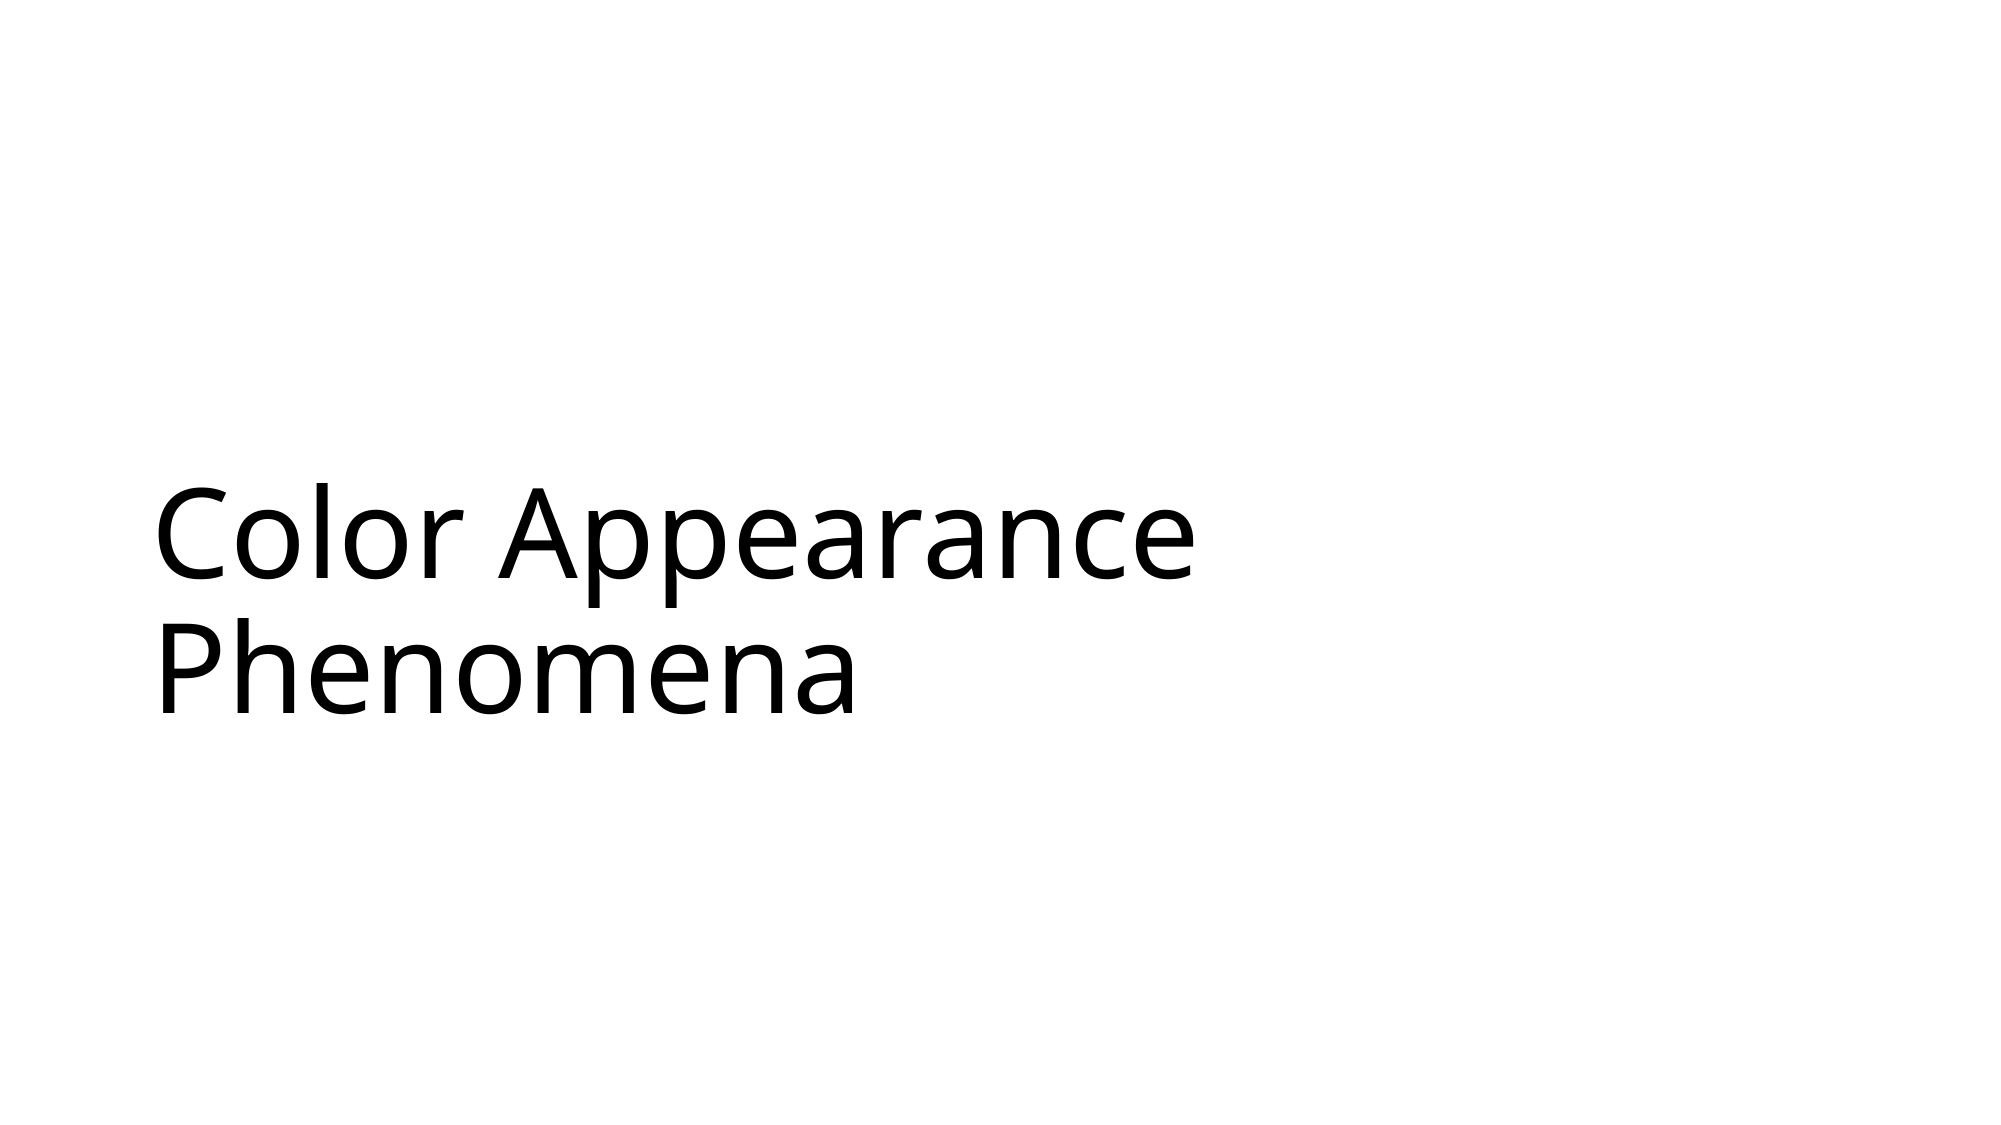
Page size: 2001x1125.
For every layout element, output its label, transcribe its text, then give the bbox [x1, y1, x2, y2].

title Color Appearance Phenomena [136, 280, 1862, 749]
